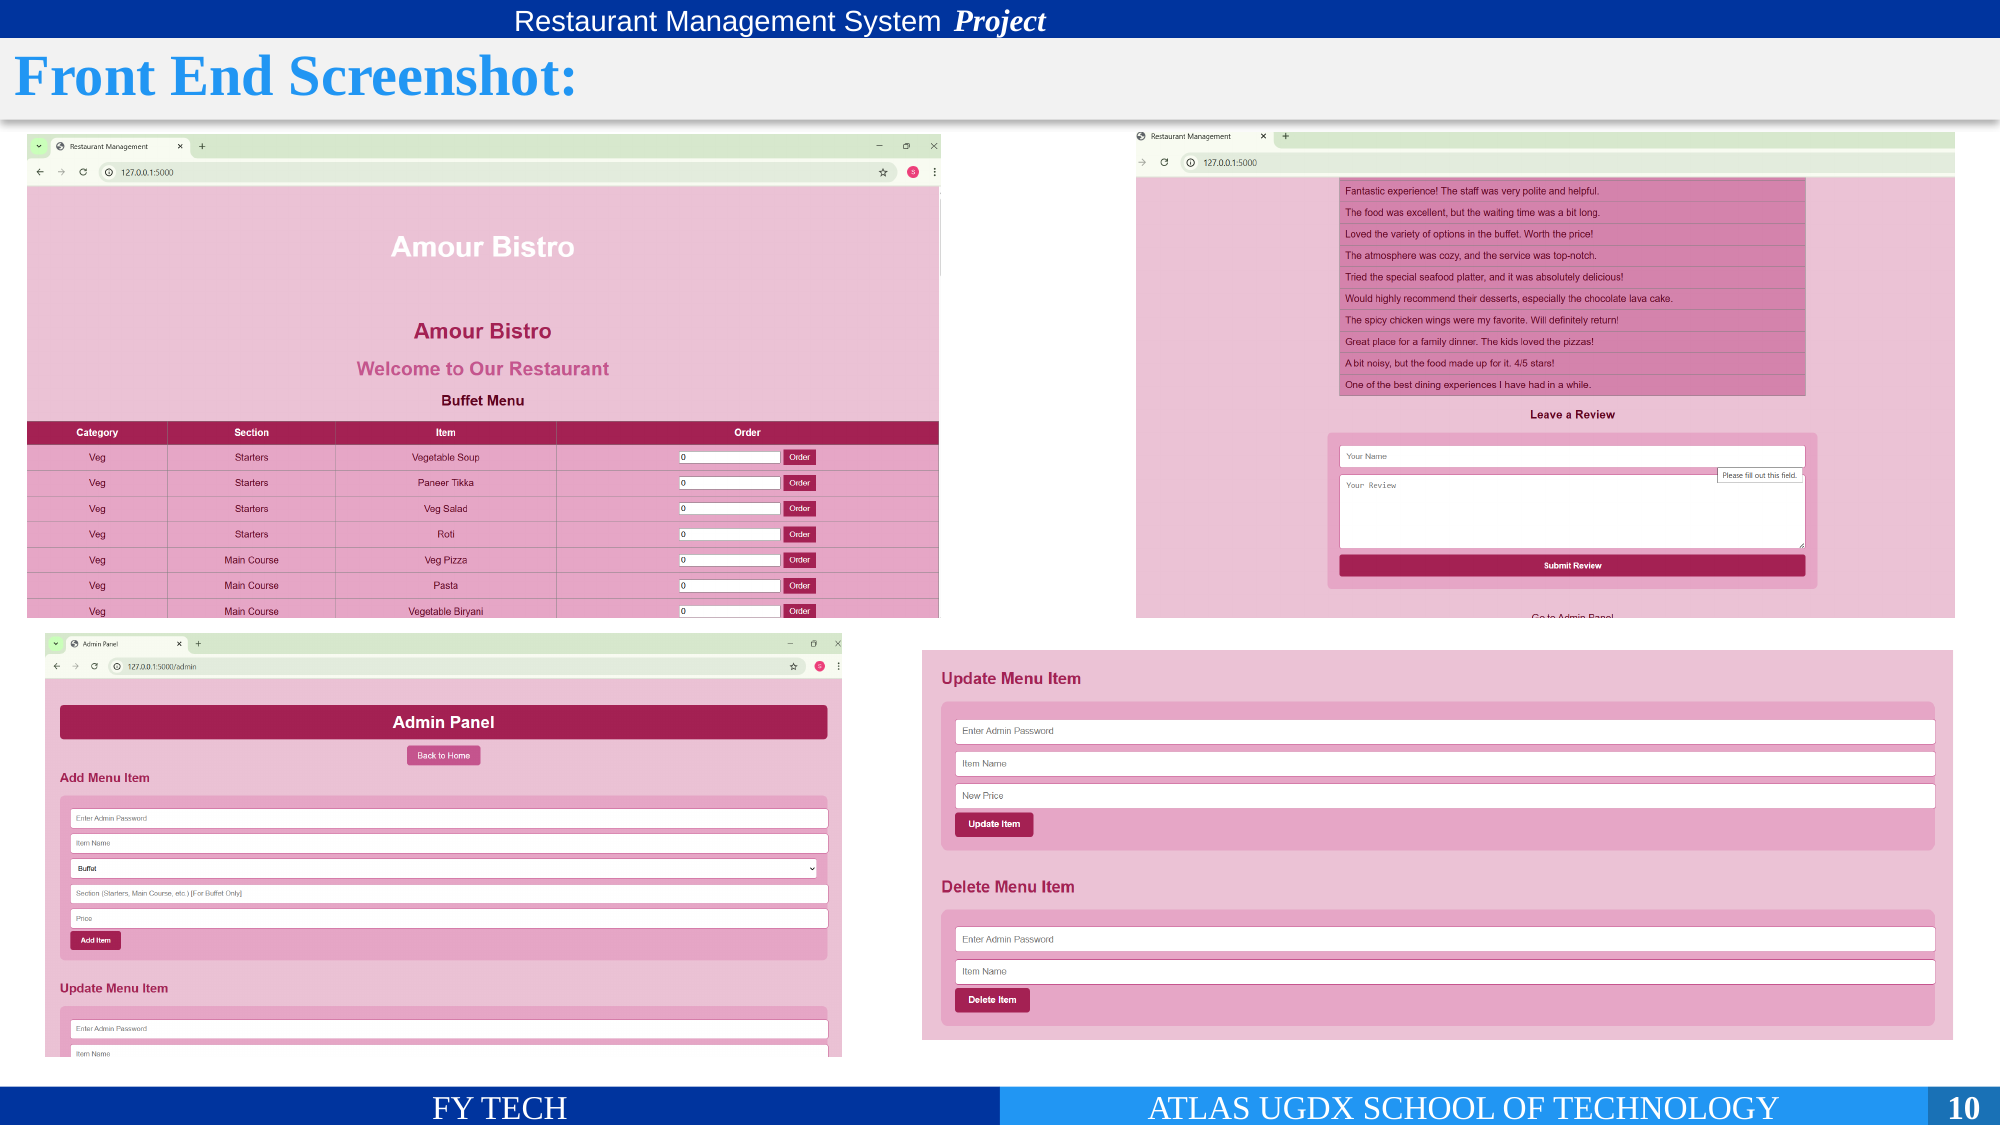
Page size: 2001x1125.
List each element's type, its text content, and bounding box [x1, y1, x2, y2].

title Front End Screenshot: [0, 38, 2000, 120]
picture [45, 633, 842, 1057]
text_box Restaurant Management System [499, 0, 958, 45]
picture [27, 134, 941, 619]
picture [922, 650, 1954, 1040]
picture [1136, 132, 1955, 618]
